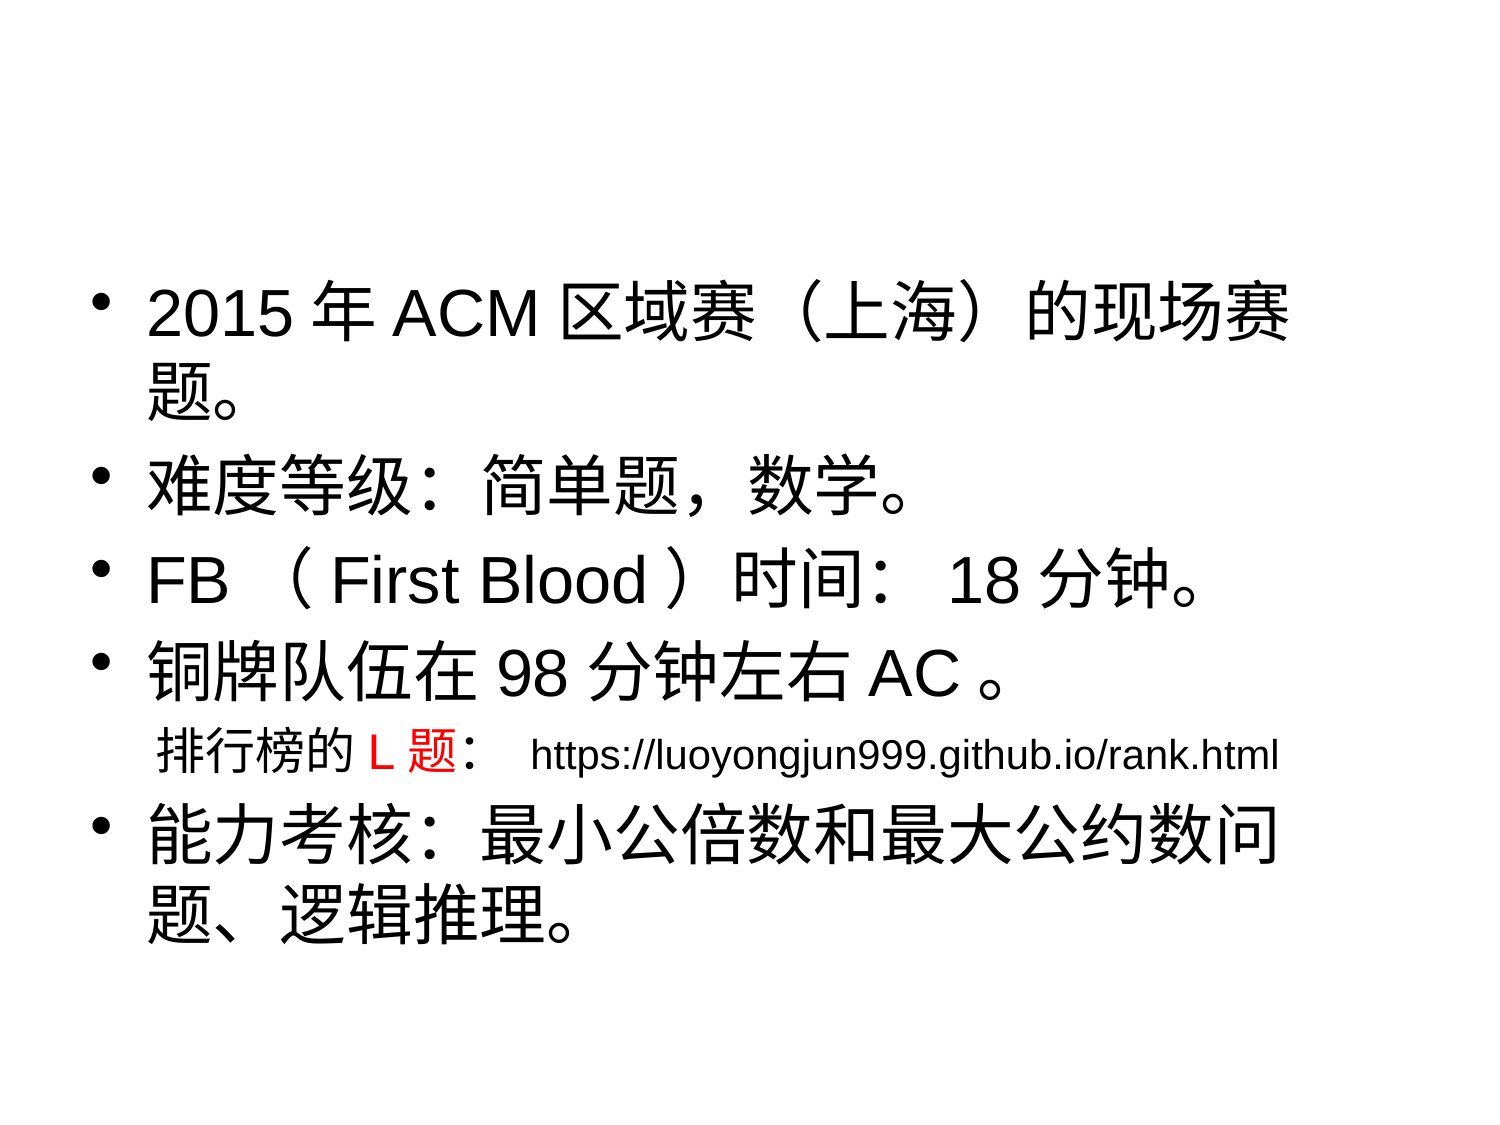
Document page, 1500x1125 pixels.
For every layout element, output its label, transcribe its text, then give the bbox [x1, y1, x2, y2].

list 2015年ACM区域赛（上海）的现场赛题。 难度等级：简单题，数学。 FB（First Blood）时间：18分钟。 铜牌队伍在98分钟左右AC。 排行榜的L题： https://luoyongjun999.github.io/rank.html 能力考核：最小公倍数和最大公约数问题、逻辑推理。 [75, 262, 1425, 1005]
